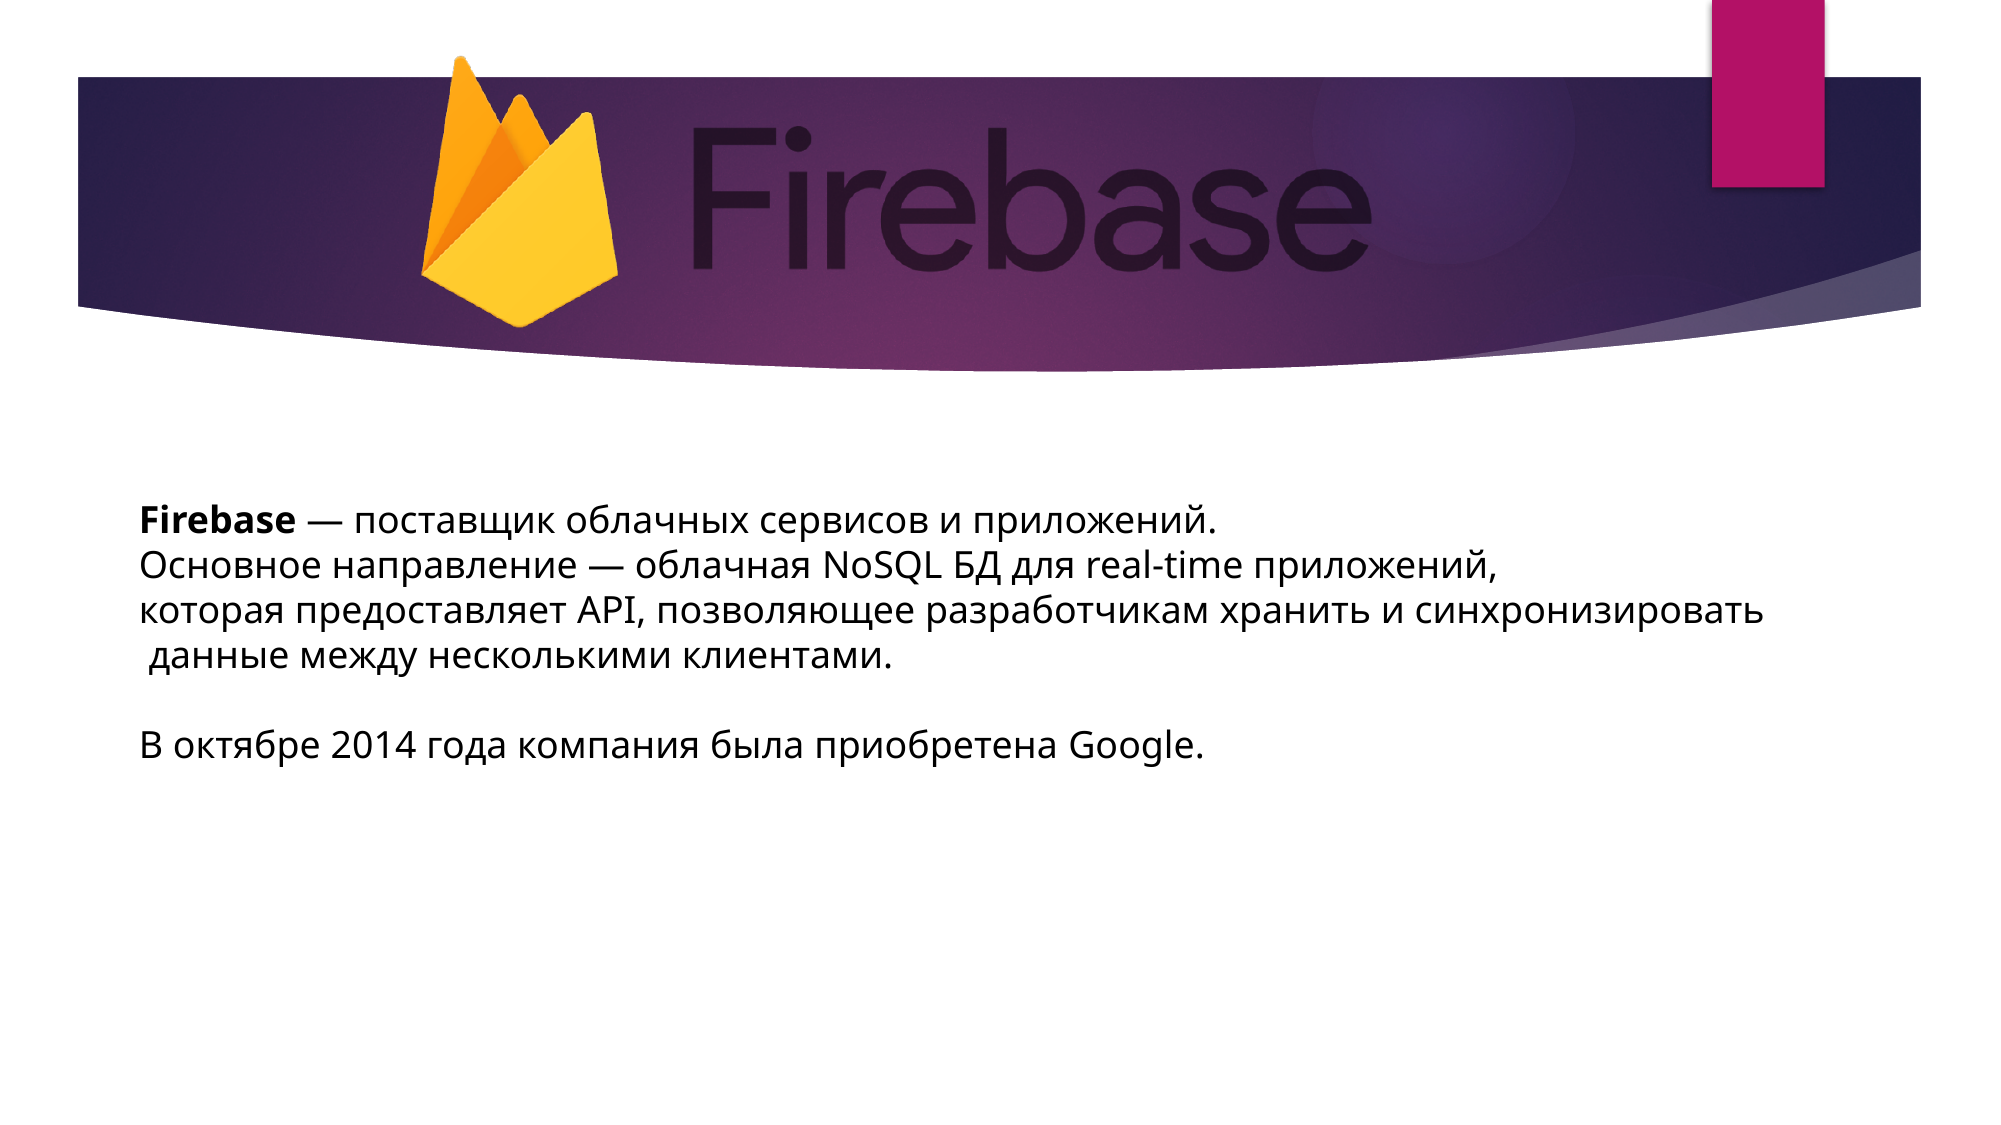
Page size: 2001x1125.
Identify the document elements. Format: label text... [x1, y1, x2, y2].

text_box Firebase — поставщик облачных сервисов и приложений. Основное направление — облачная NoSQL БД для real-time приложений, которая предоставляет API, позволяющее разработчикам хранить и синхронизировать данные между несколькими клиентами. В октябре 2014 года компания была приобретена Google. [124, 488, 1882, 773]
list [223, 0, 1568, 539]
